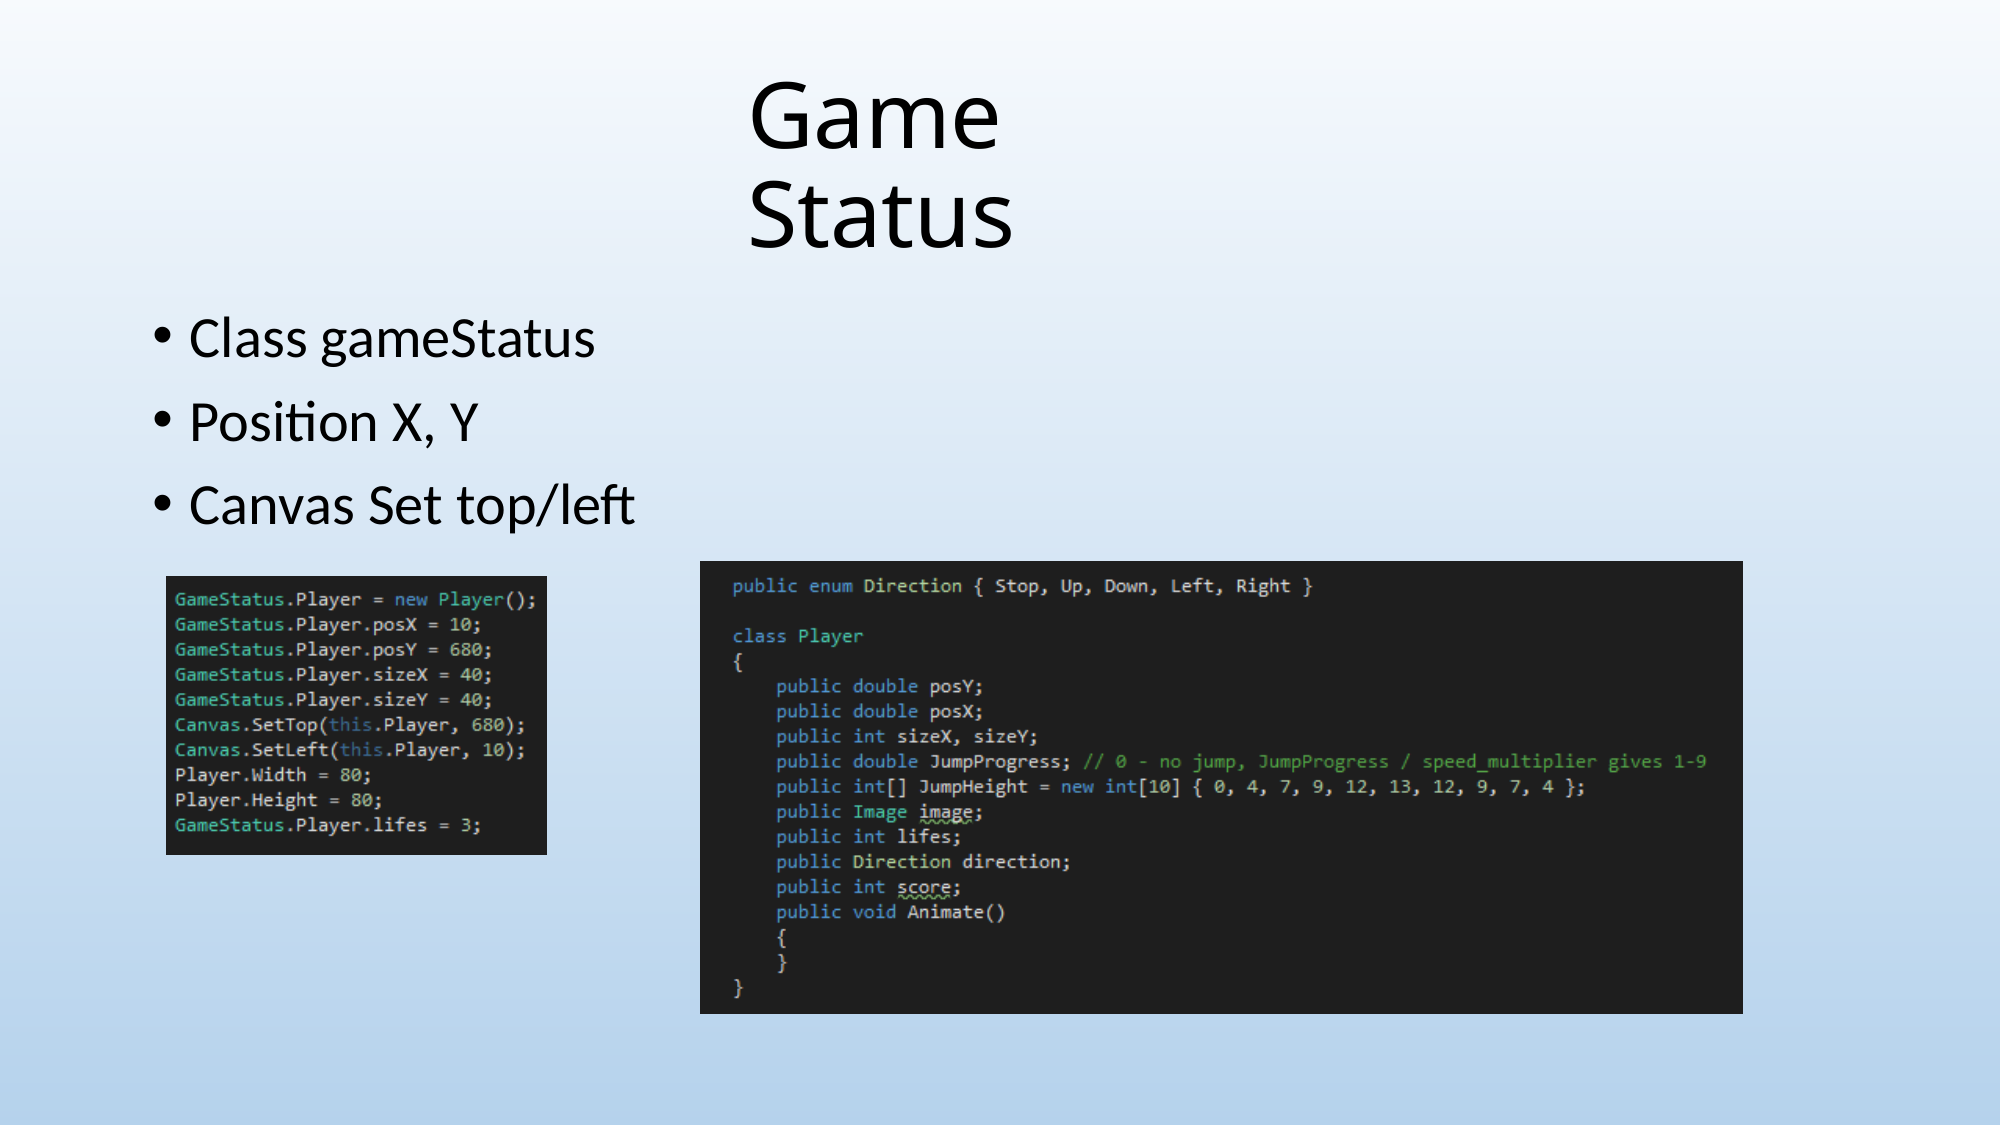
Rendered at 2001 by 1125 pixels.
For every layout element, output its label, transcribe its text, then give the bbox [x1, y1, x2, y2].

picture [166, 576, 547, 855]
picture [700, 561, 1743, 1014]
list Class gameStatus Position X, Y Canvas Set top/left [137, 299, 1863, 1014]
title Game Status [731, 59, 1268, 278]
